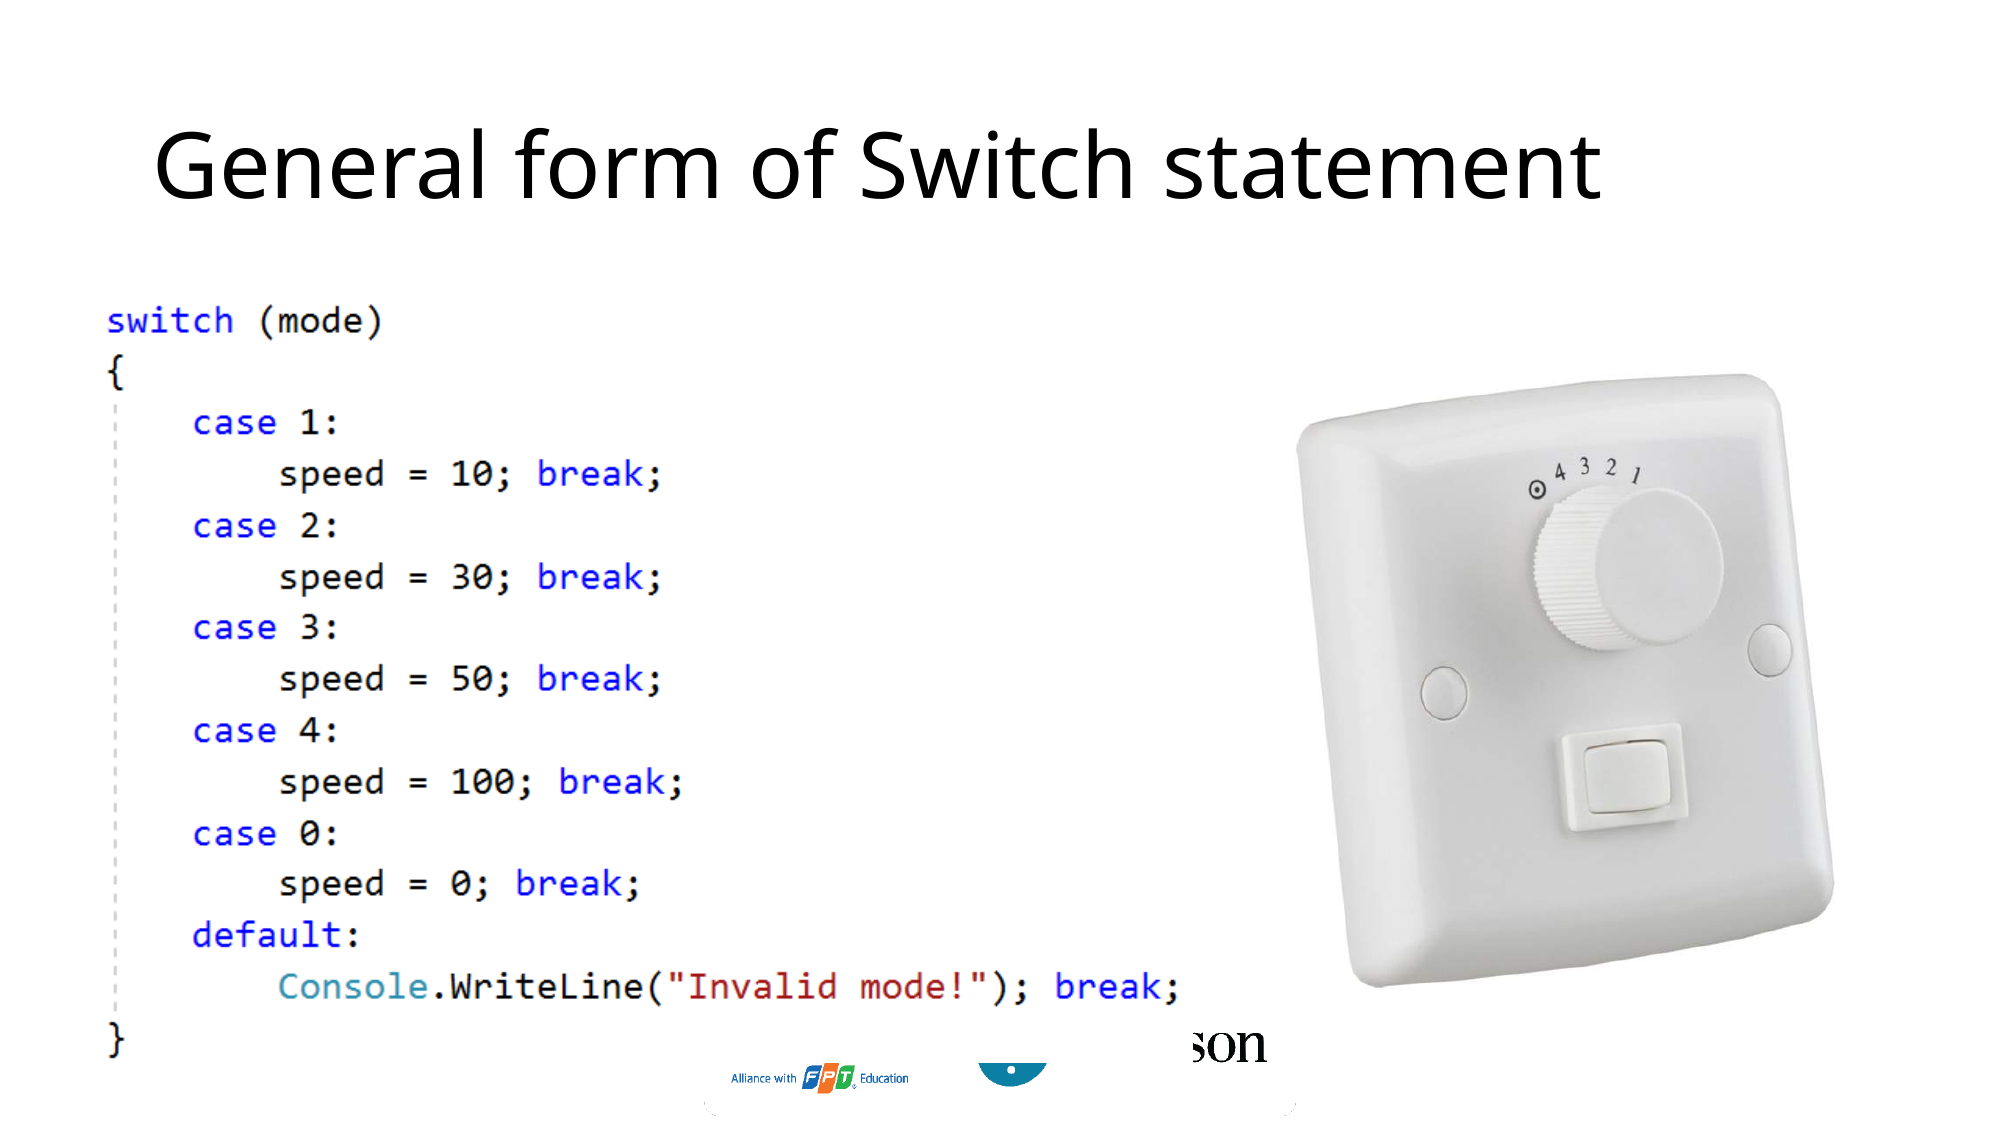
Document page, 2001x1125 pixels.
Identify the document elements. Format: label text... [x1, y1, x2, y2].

picture [89, 300, 1911, 1125]
title General form of Switch statement [137, 59, 1863, 278]
